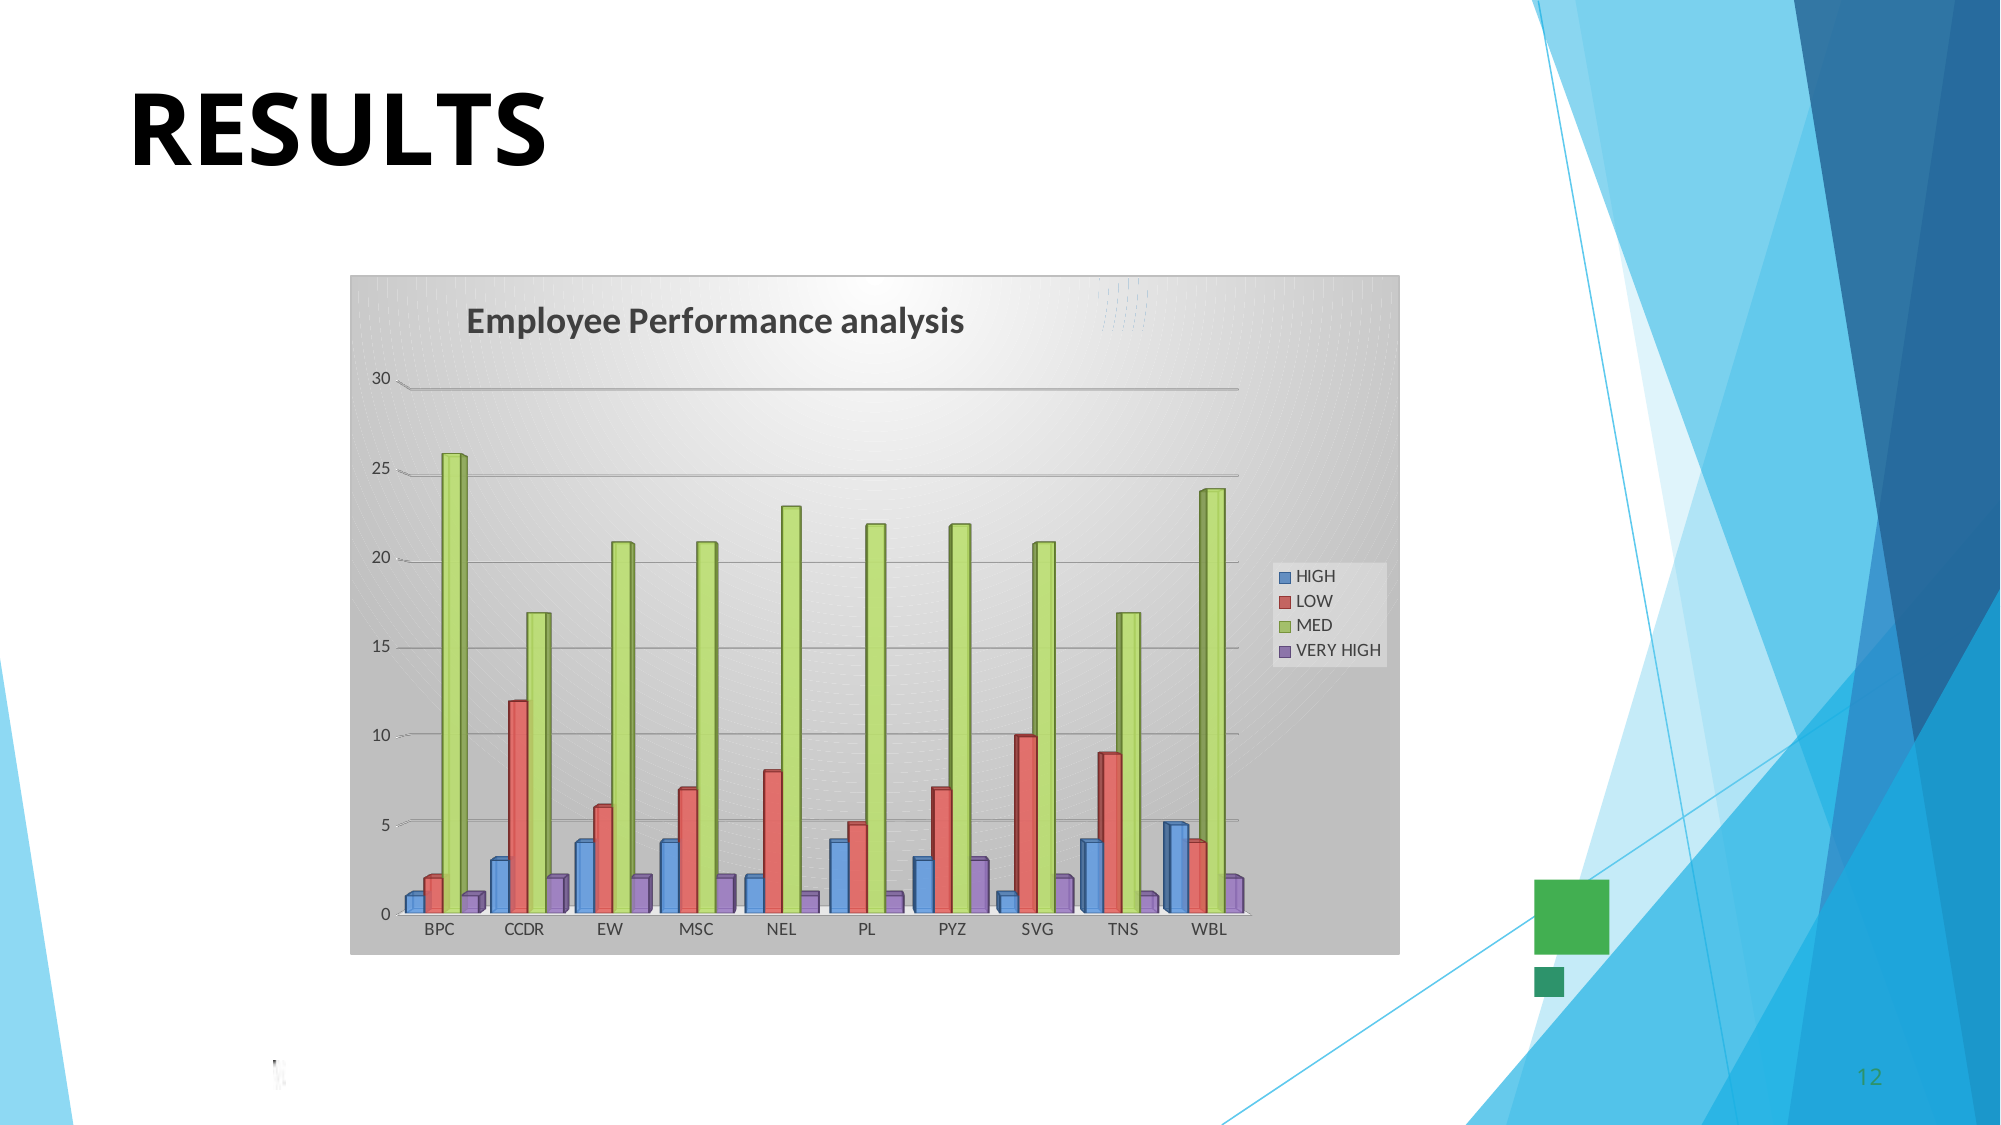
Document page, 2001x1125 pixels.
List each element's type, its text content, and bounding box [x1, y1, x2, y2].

picture [273, 1060, 287, 1091]
text_box [1534, 879, 1610, 955]
title RESULTS [123, 63, 1877, 254]
text_box [1534, 967, 1565, 997]
text_box 12 [1849, 1061, 1888, 1095]
chart [349, 274, 1401, 955]
